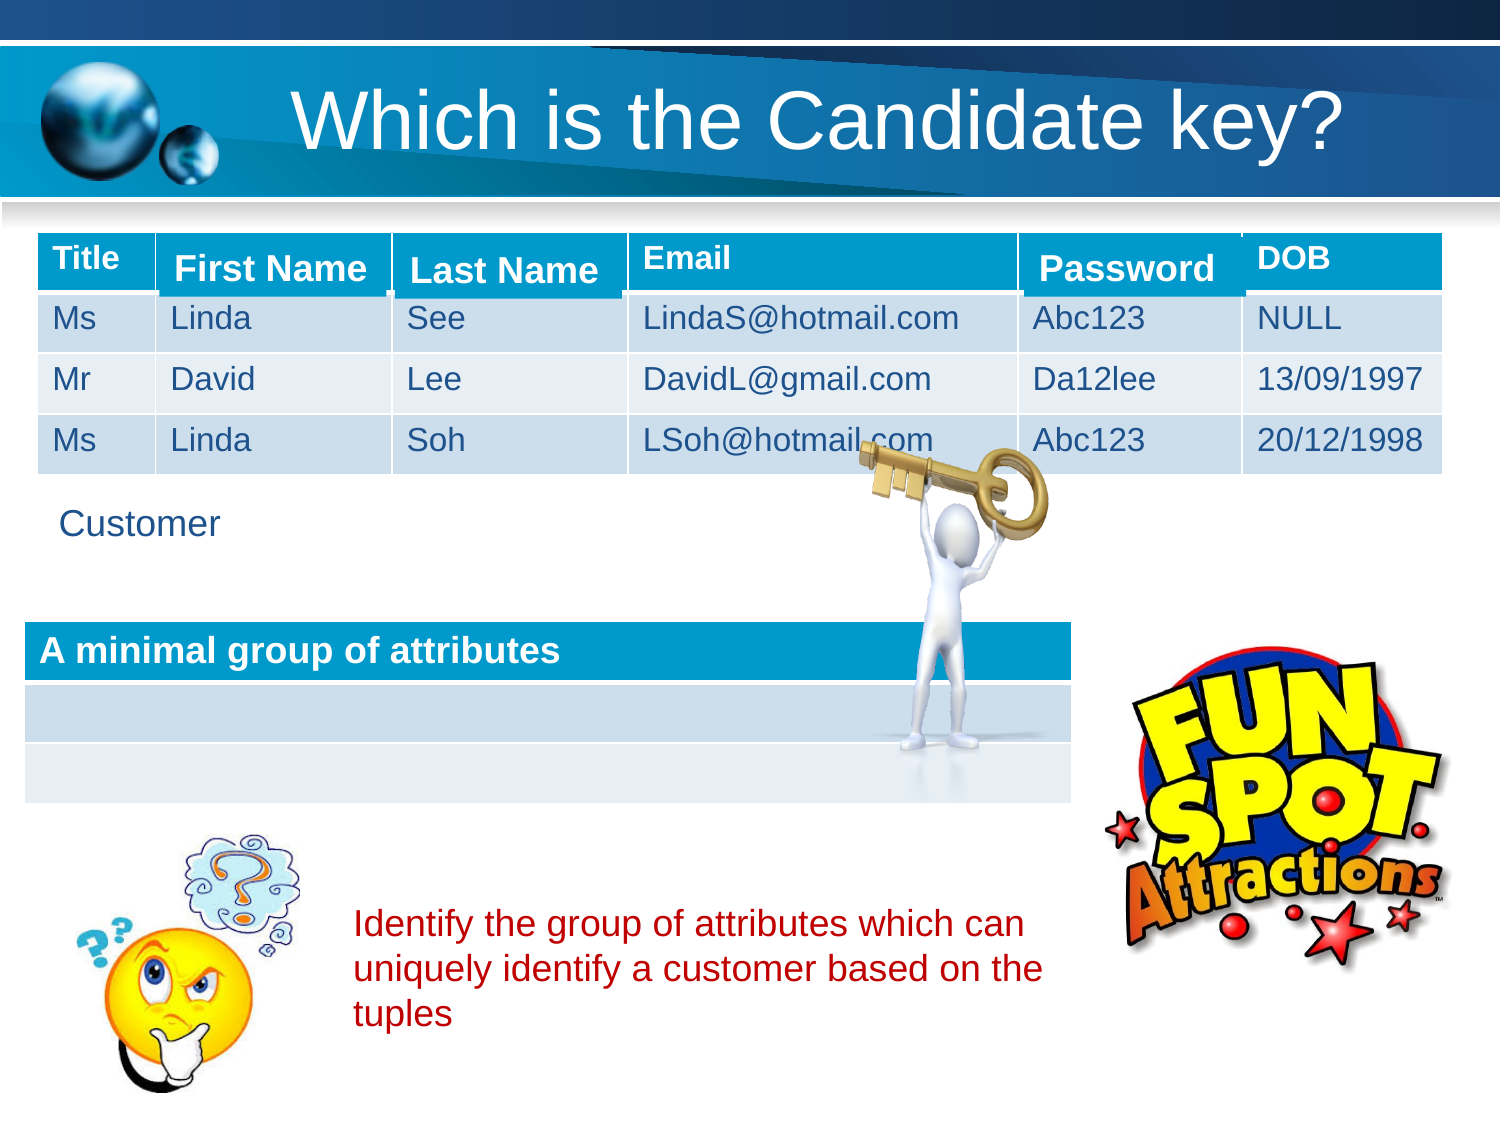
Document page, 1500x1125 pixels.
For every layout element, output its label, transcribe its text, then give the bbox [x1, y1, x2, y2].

picture [42, 63, 159, 180]
table_header Last_name [393, 233, 627, 290]
table_cell 345982 [1063, 622, 1071, 680]
table_cell DavidL@gmail.com [629, 354, 1017, 413]
table_cell Ms [38, 295, 155, 352]
table_cell 13/09/1997 [1243, 354, 1442, 413]
table_cell 20/12/1998 [1243, 415, 1442, 474]
table_cell LSoh@hotmail.com [629, 415, 835, 474]
picture [840, 410, 1062, 809]
table_cell [25, 685, 835, 742]
title Which is the Candidate key? [275, 45, 1363, 188]
table_cell LindaS@hotmail.com [629, 295, 1017, 352]
table_cell Linda [156, 295, 391, 352]
table_header DOB [1243, 233, 1442, 290]
table_cell Linda [156, 415, 391, 474]
picture [1071, 621, 1481, 1000]
table_header First_name [1063, 744, 1069, 803]
table_cell Soh [393, 415, 627, 474]
table_cell NULL [1243, 295, 1442, 352]
text_box Customer [43, 491, 236, 552]
picture [160, 126, 218, 184]
text_box Last Name [394, 238, 622, 299]
text_box First Name [159, 236, 387, 297]
table_header Email [629, 233, 1017, 290]
picture [76, 833, 300, 1093]
table_cell Abc123 [1066, 415, 1241, 474]
table_cell See [393, 295, 627, 352]
text_box Password [1024, 236, 1247, 297]
table_cell Mr [38, 354, 155, 413]
table_header Title [1063, 685, 1069, 742]
table_header A minimal group of attributes [25, 622, 835, 680]
text_box Identify the group of attributes which can uniquely identify a customer based on the tuples [338, 891, 1067, 1042]
table_cell David [156, 354, 391, 413]
table_cell [25, 744, 835, 803]
table_cell Lee [393, 354, 627, 413]
table_header First_name [156, 233, 391, 290]
table_cell Ms [38, 415, 155, 474]
table_header Title [38, 233, 155, 290]
table_cell Abc123 [1019, 295, 1241, 352]
table_cell Da12lee [1019, 354, 1241, 413]
table_header Password [1019, 233, 1241, 290]
